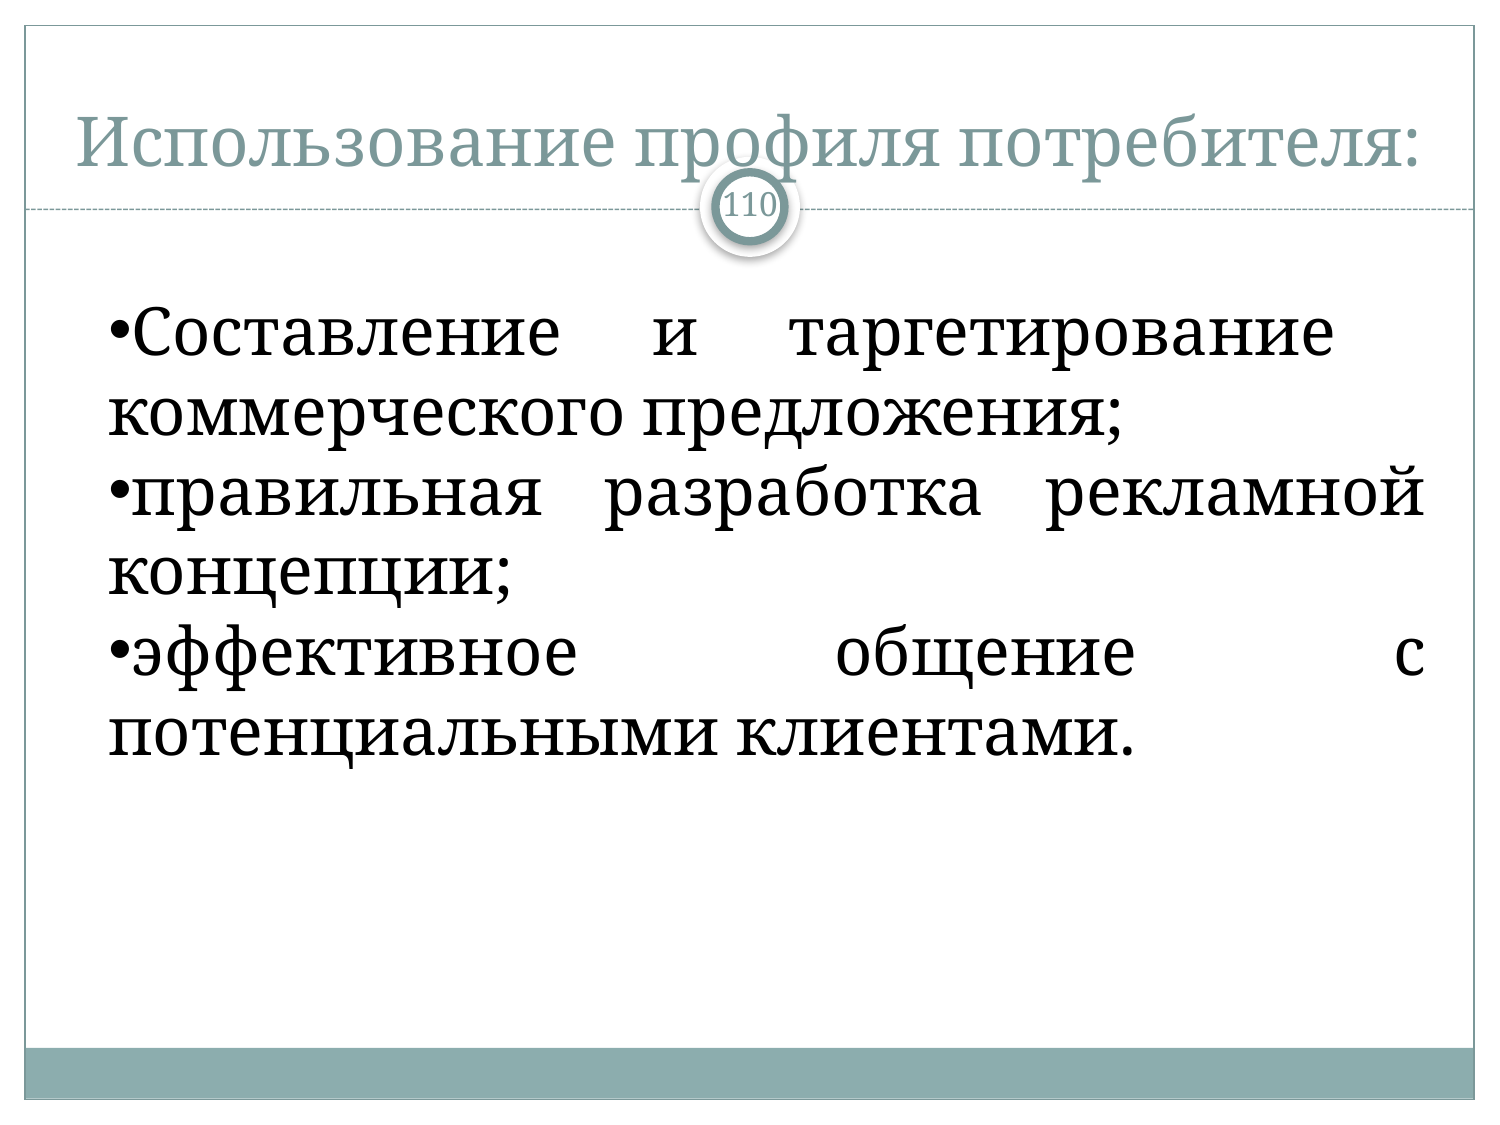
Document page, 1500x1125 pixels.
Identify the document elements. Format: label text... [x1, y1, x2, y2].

text_box Составление и таргетирование коммерческого предложения; правильная разработка рекламной концепции; эффективное общение с потенциальными клиентами. [93, 281, 1442, 776]
title Использование профиля потребителя: [49, 37, 1450, 188]
slide_number 110 [712, 169, 788, 243]
